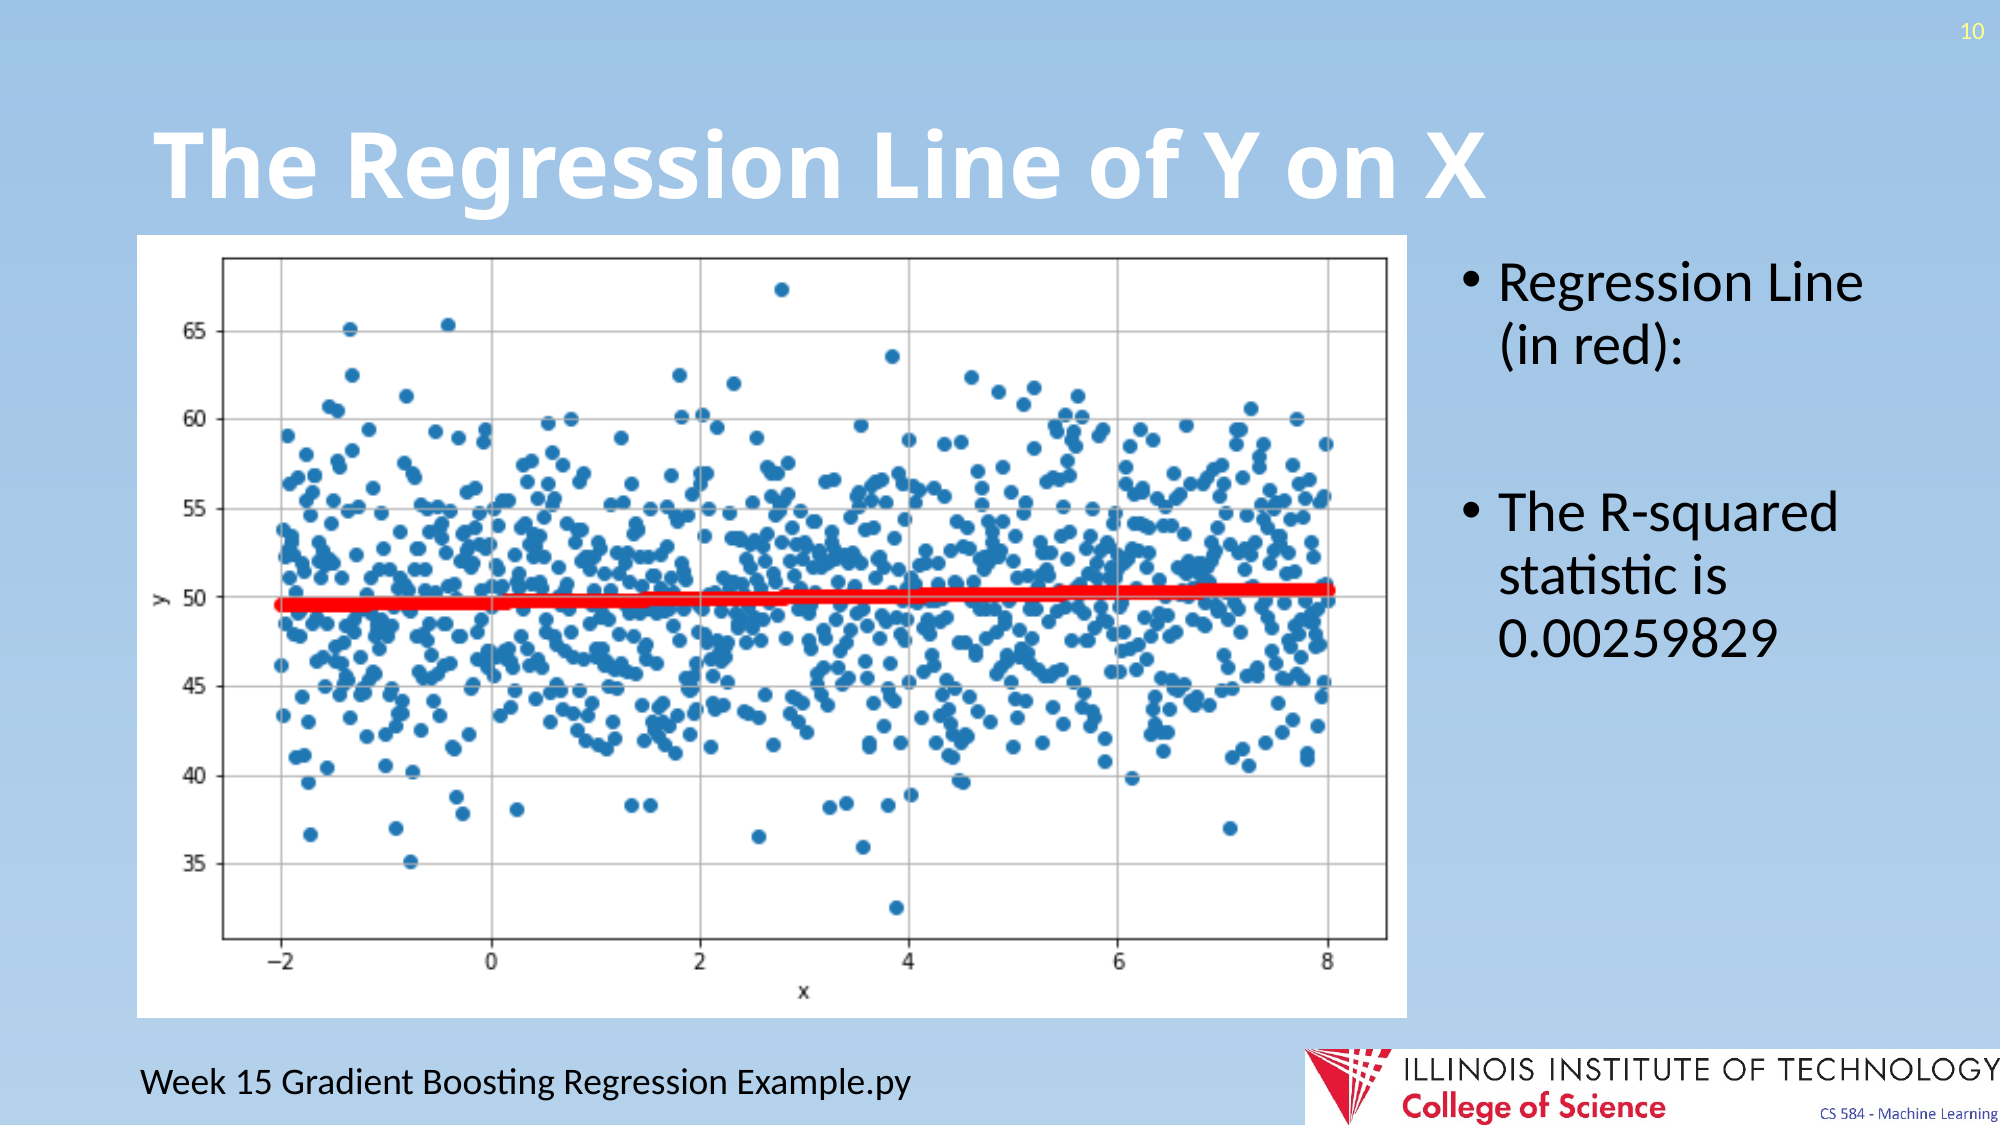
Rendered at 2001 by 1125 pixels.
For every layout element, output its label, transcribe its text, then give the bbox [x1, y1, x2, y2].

picture [137, 235, 1407, 1018]
picture [1305, 1049, 2000, 1125]
slide_number 10 [1550, 0, 2000, 60]
title The Regression Line of Y on X [137, 59, 1863, 278]
text_box Week 15 Gradient Boosting Regression Example.py [125, 1049, 928, 1110]
